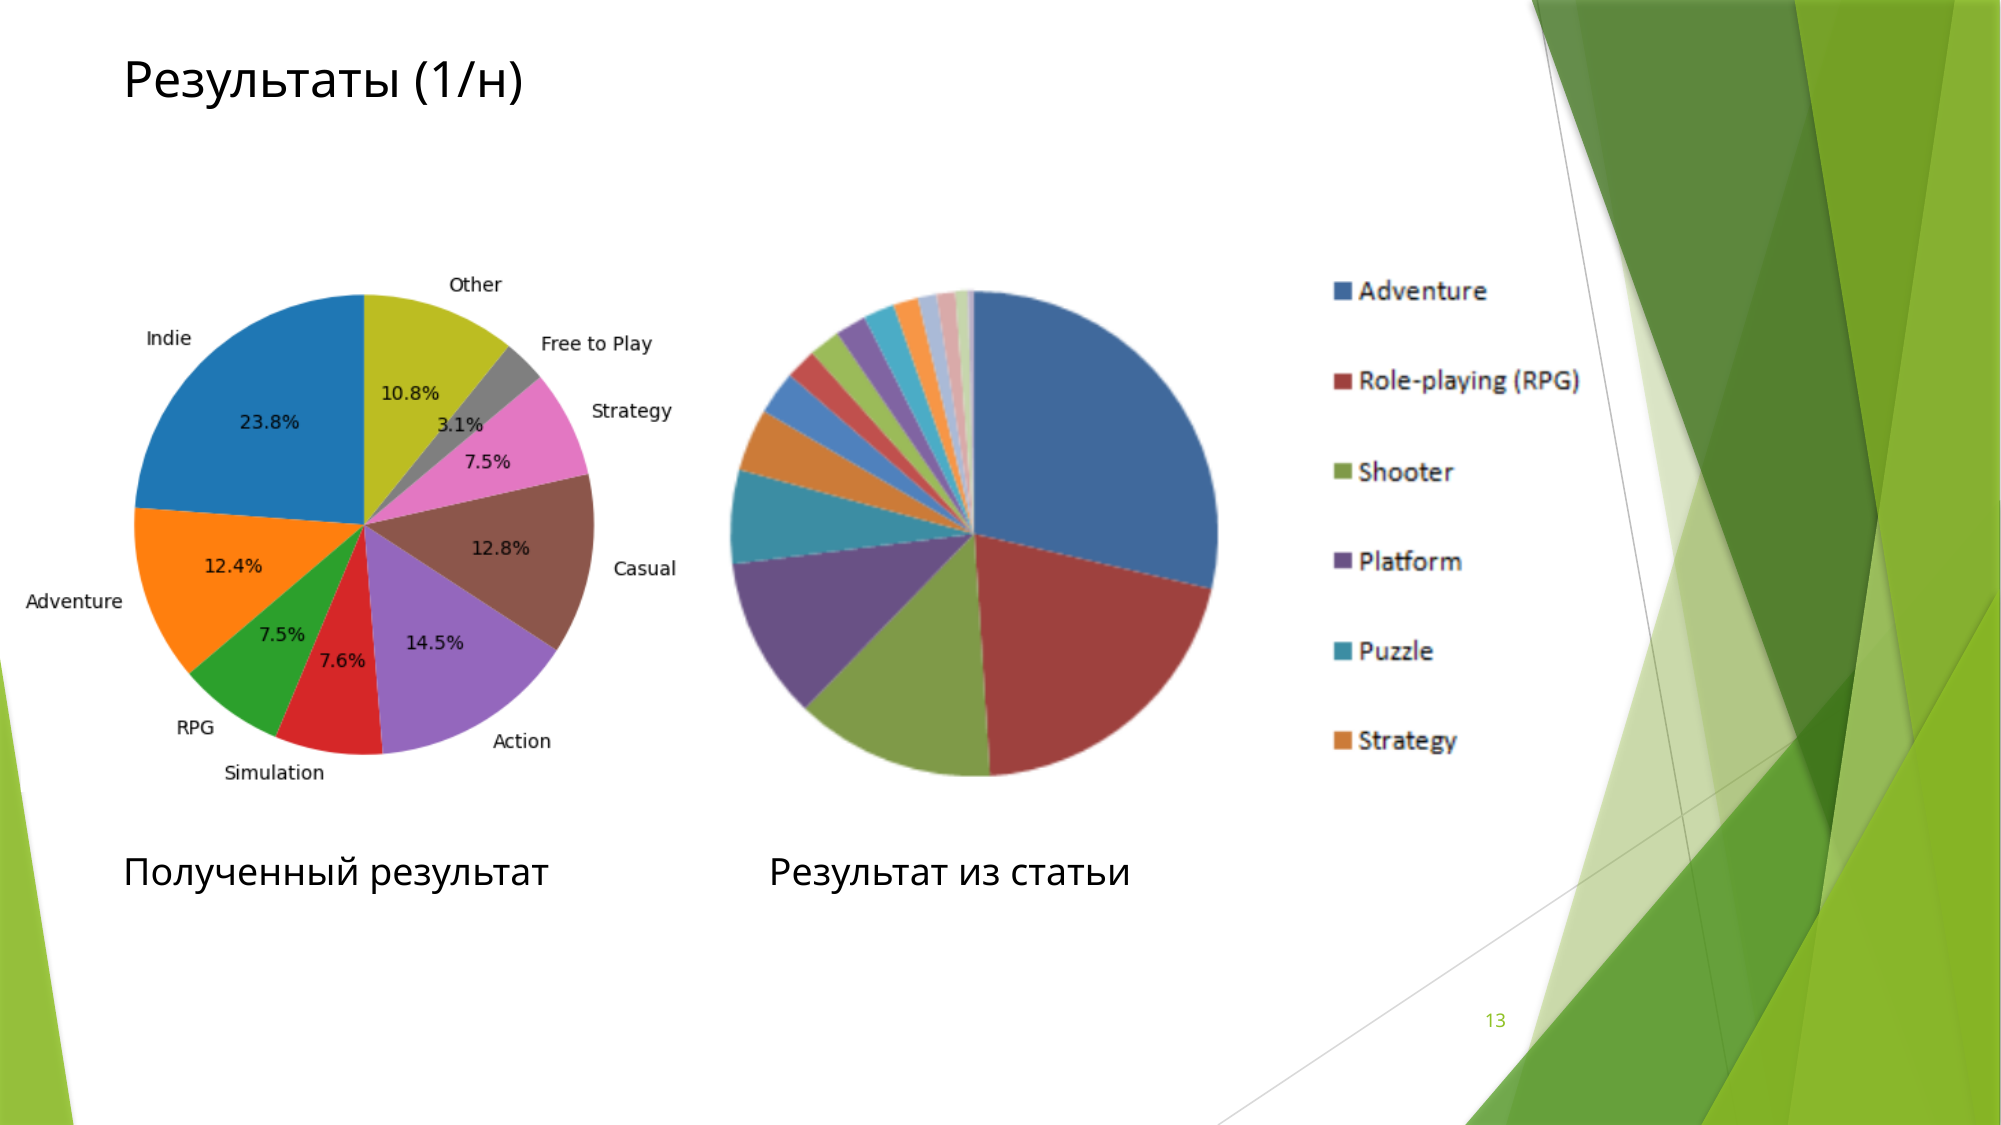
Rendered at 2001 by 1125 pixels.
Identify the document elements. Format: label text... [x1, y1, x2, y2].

text_box Результат из статьи [754, 840, 1224, 900]
text_box Полученный результат [108, 840, 578, 900]
text_box Результаты (1/н) [108, 40, 630, 116]
picture [20, 192, 1584, 793]
slide_number 13 [1409, 991, 1522, 1051]
